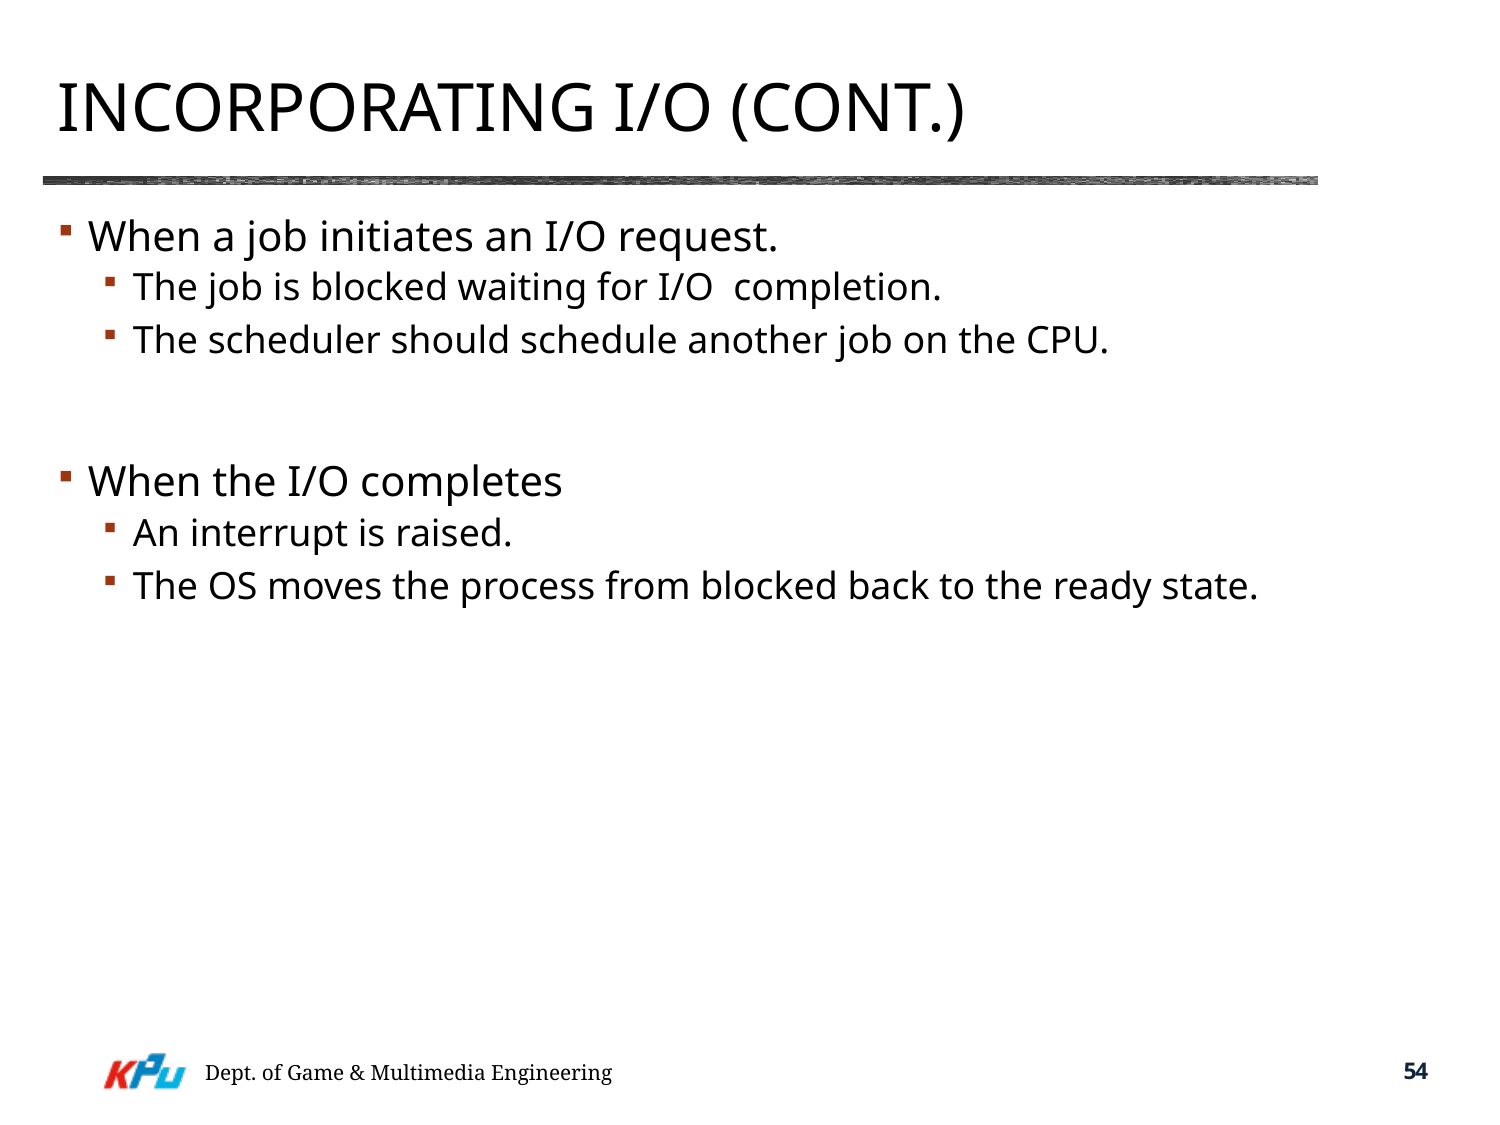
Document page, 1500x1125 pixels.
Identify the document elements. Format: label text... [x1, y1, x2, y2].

title Incorporating I/O (Cont.) [42, 39, 1458, 182]
picture [92, 1030, 191, 1120]
slide_number 54 [1379, 1042, 1459, 1103]
footer Dept. of Game & Multimedia Engineering [190, 1042, 879, 1103]
list When a job initiates an I/O request. The job is blocked waiting for I/O completion. The scheduler should schedule another job on the CPU. When the I/O completes An interrupt is raised. The OS moves the process from blocked back to the ready state. [42, 207, 1458, 1013]
